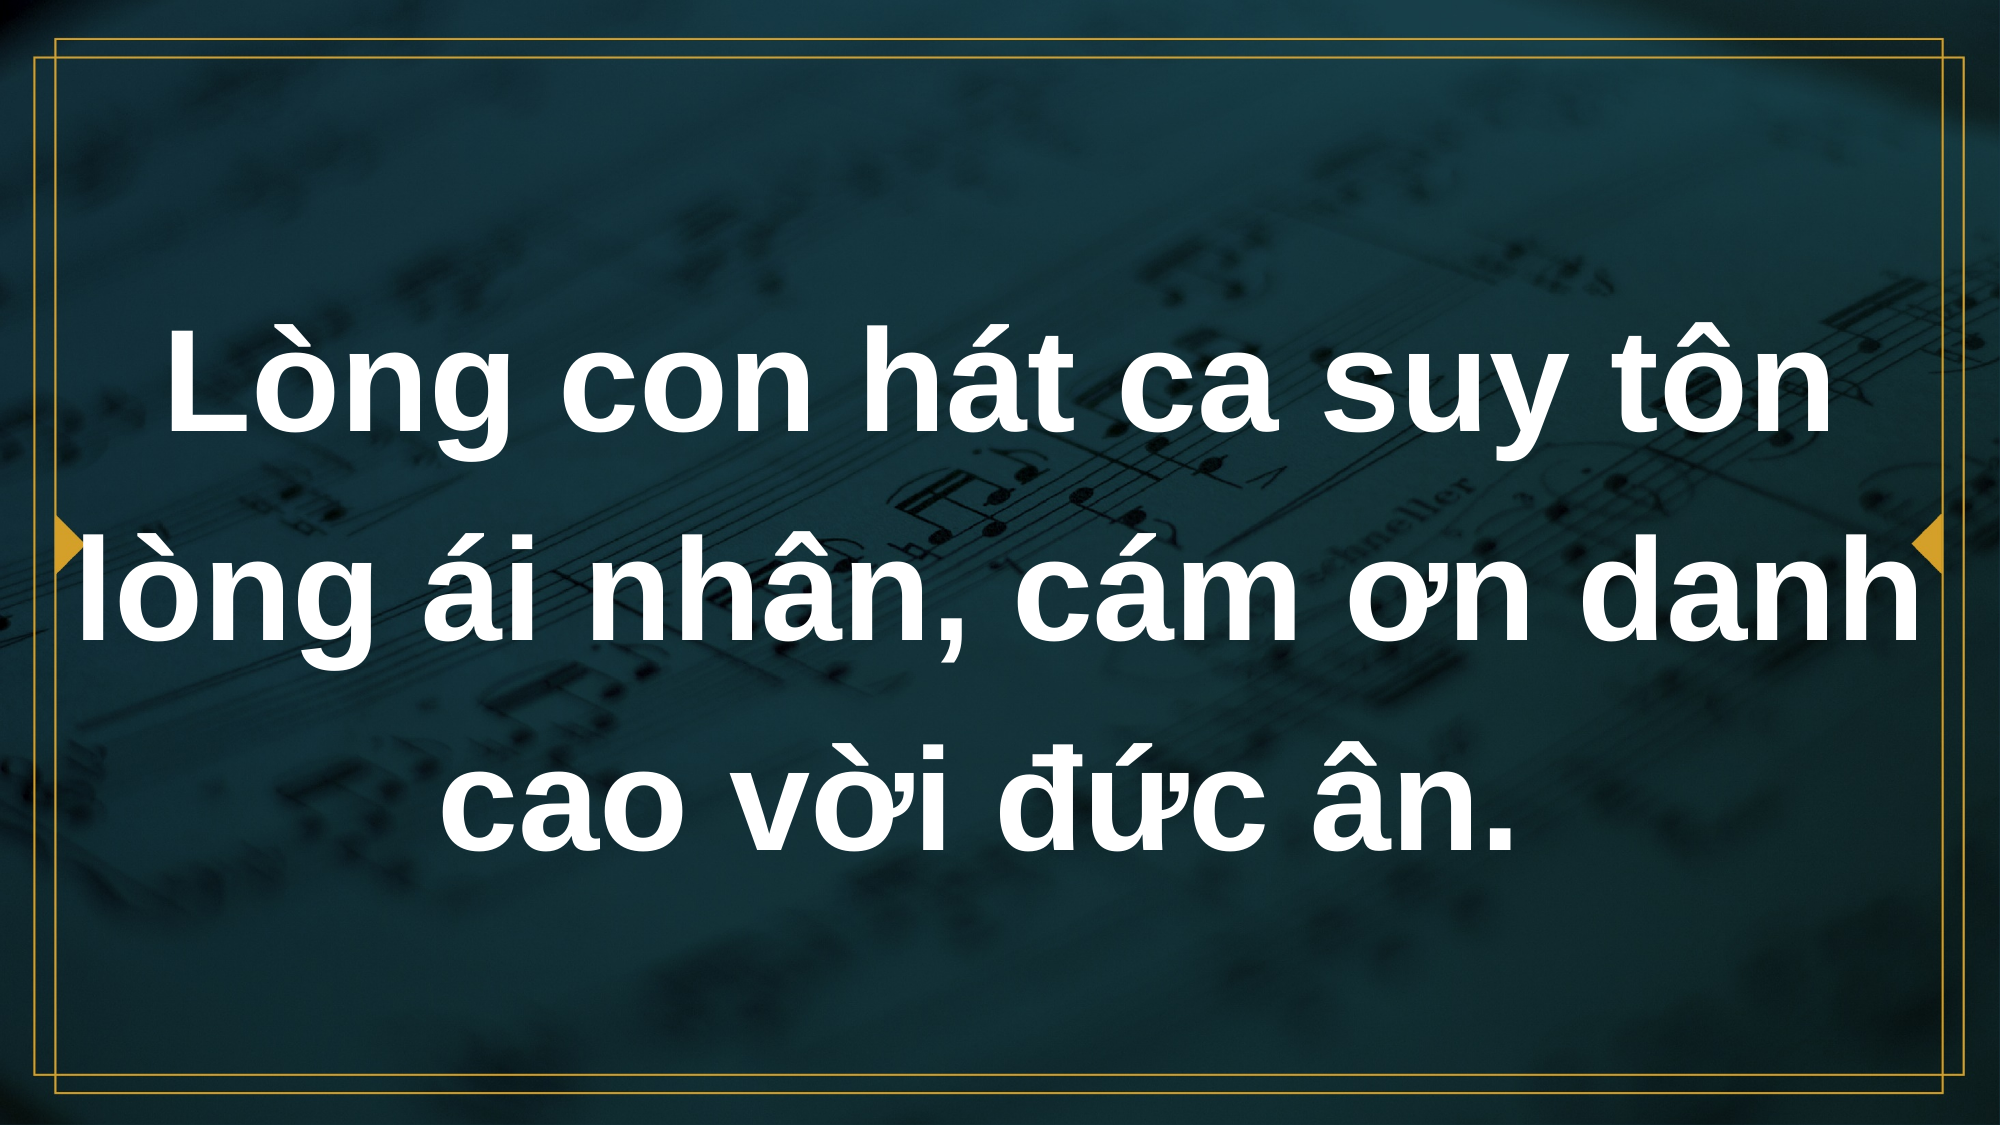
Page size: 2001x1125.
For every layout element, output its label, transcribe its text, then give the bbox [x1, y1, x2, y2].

title Lòng con hát ca suy tôn lòng ái nhân, cám ơn danh cao vời đức ân. [55, 53, 1945, 1077]
picture [0, 0, 2000, 1125]
